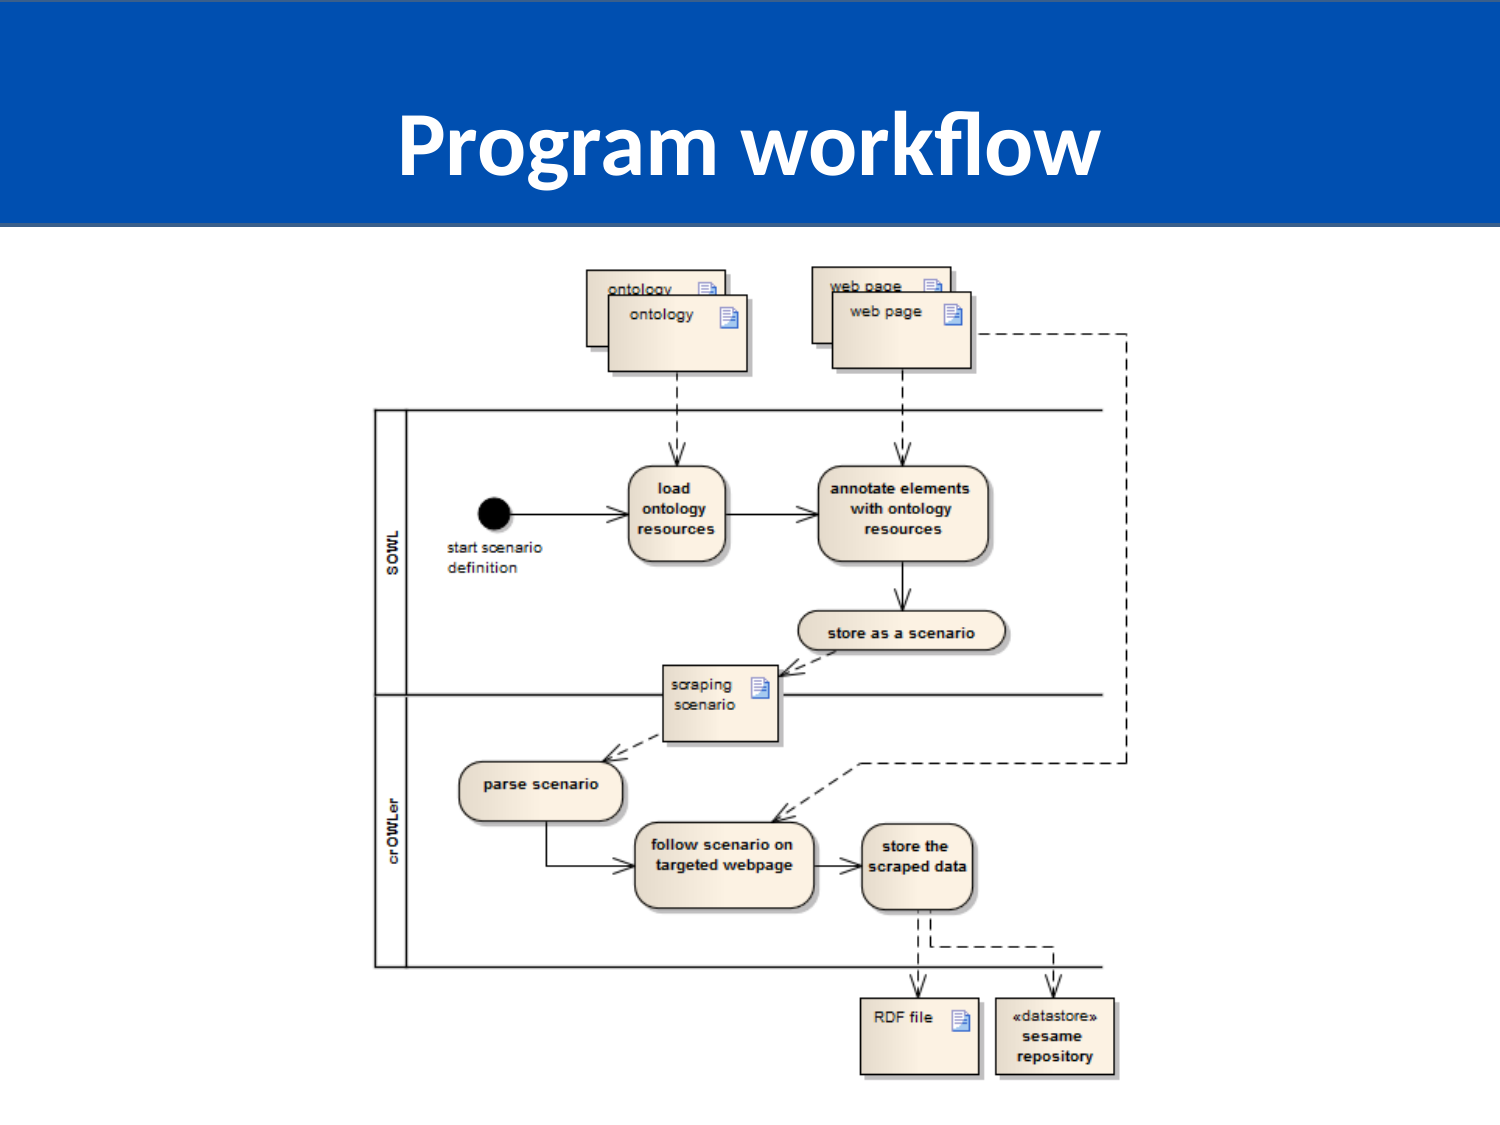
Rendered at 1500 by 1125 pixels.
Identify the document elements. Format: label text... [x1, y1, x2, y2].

text_box [0, 0, 1500, 227]
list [367, 262, 1140, 1088]
title Program workflow [75, 45, 1425, 233]
